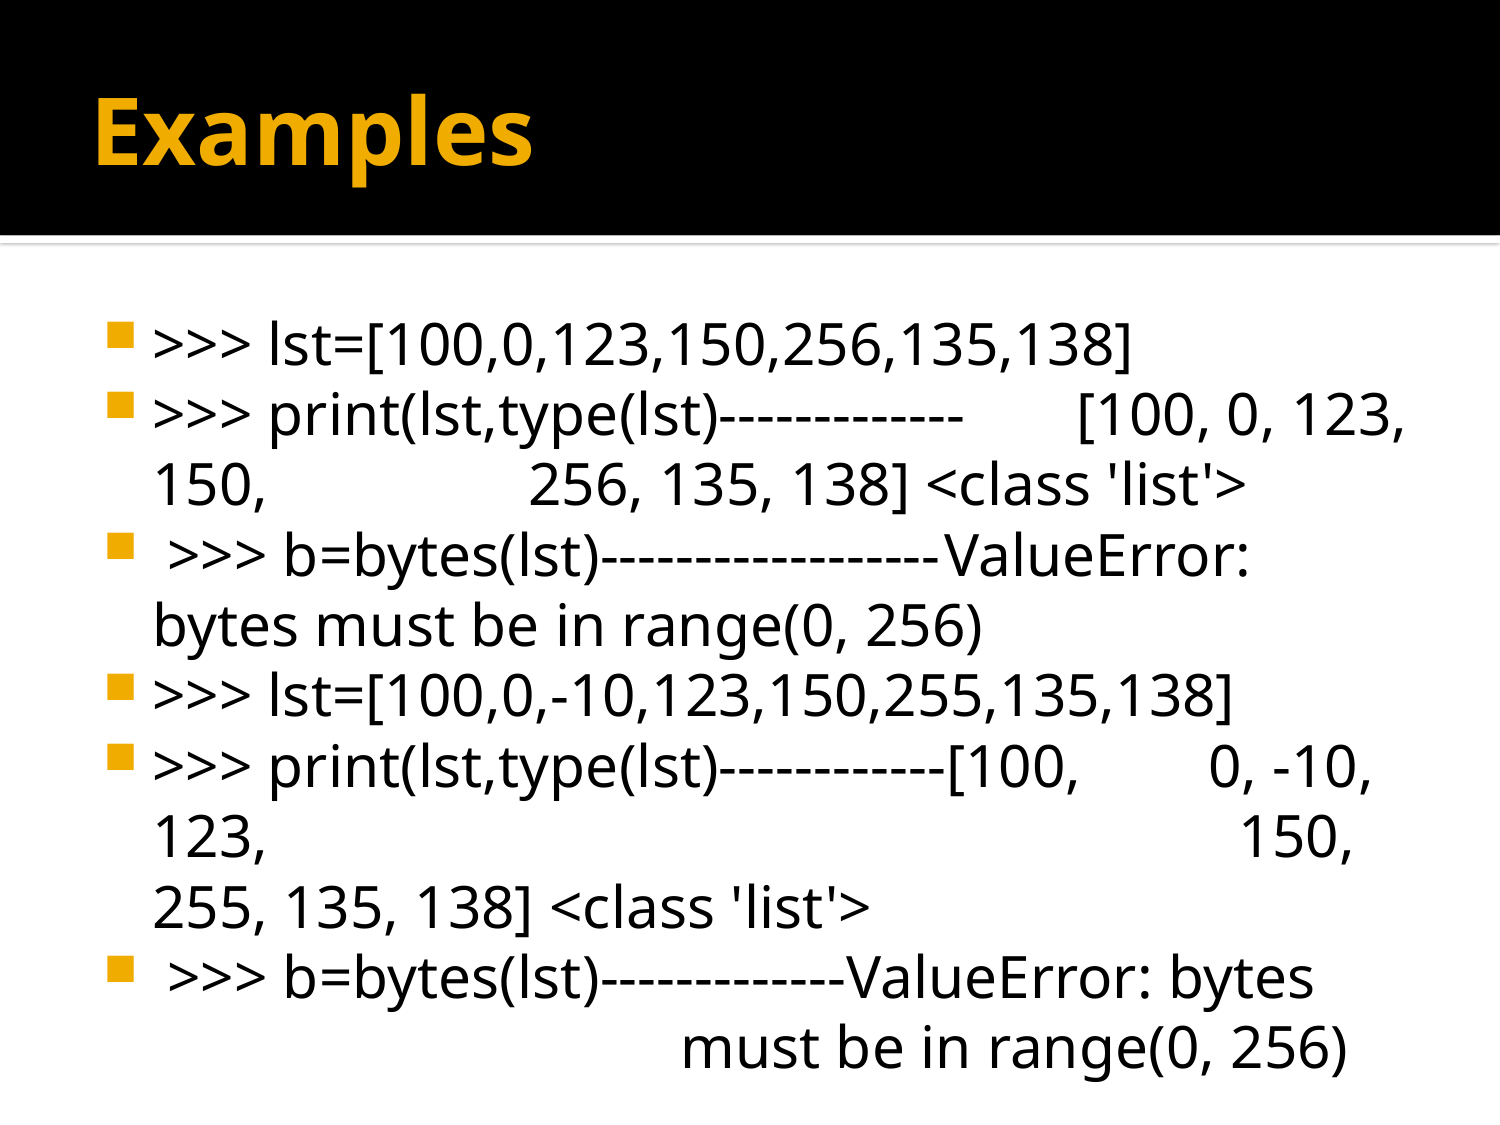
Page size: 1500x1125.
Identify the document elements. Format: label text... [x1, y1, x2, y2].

list >>> lst=[100,0,123,150,256,135,138] >>> print(lst,type(lst)------------- [100, 0, 123, 150, 256, 135, 138] <class 'list'> >>> b=bytes(lst)------------------ ValueError: bytes must be in range(0, 256) >>> lst=[100,0,-10,123,150,255,135,138] >>> print(lst,type(lst)------------[100, 0, -10, 123, 150, 255, 135, 138] <class 'list'> >>> b=bytes(lst)-------------ValueError: bytes must be in range(0, 256) [75, 291, 1500, 1125]
title Examples [75, 25, 1425, 231]
